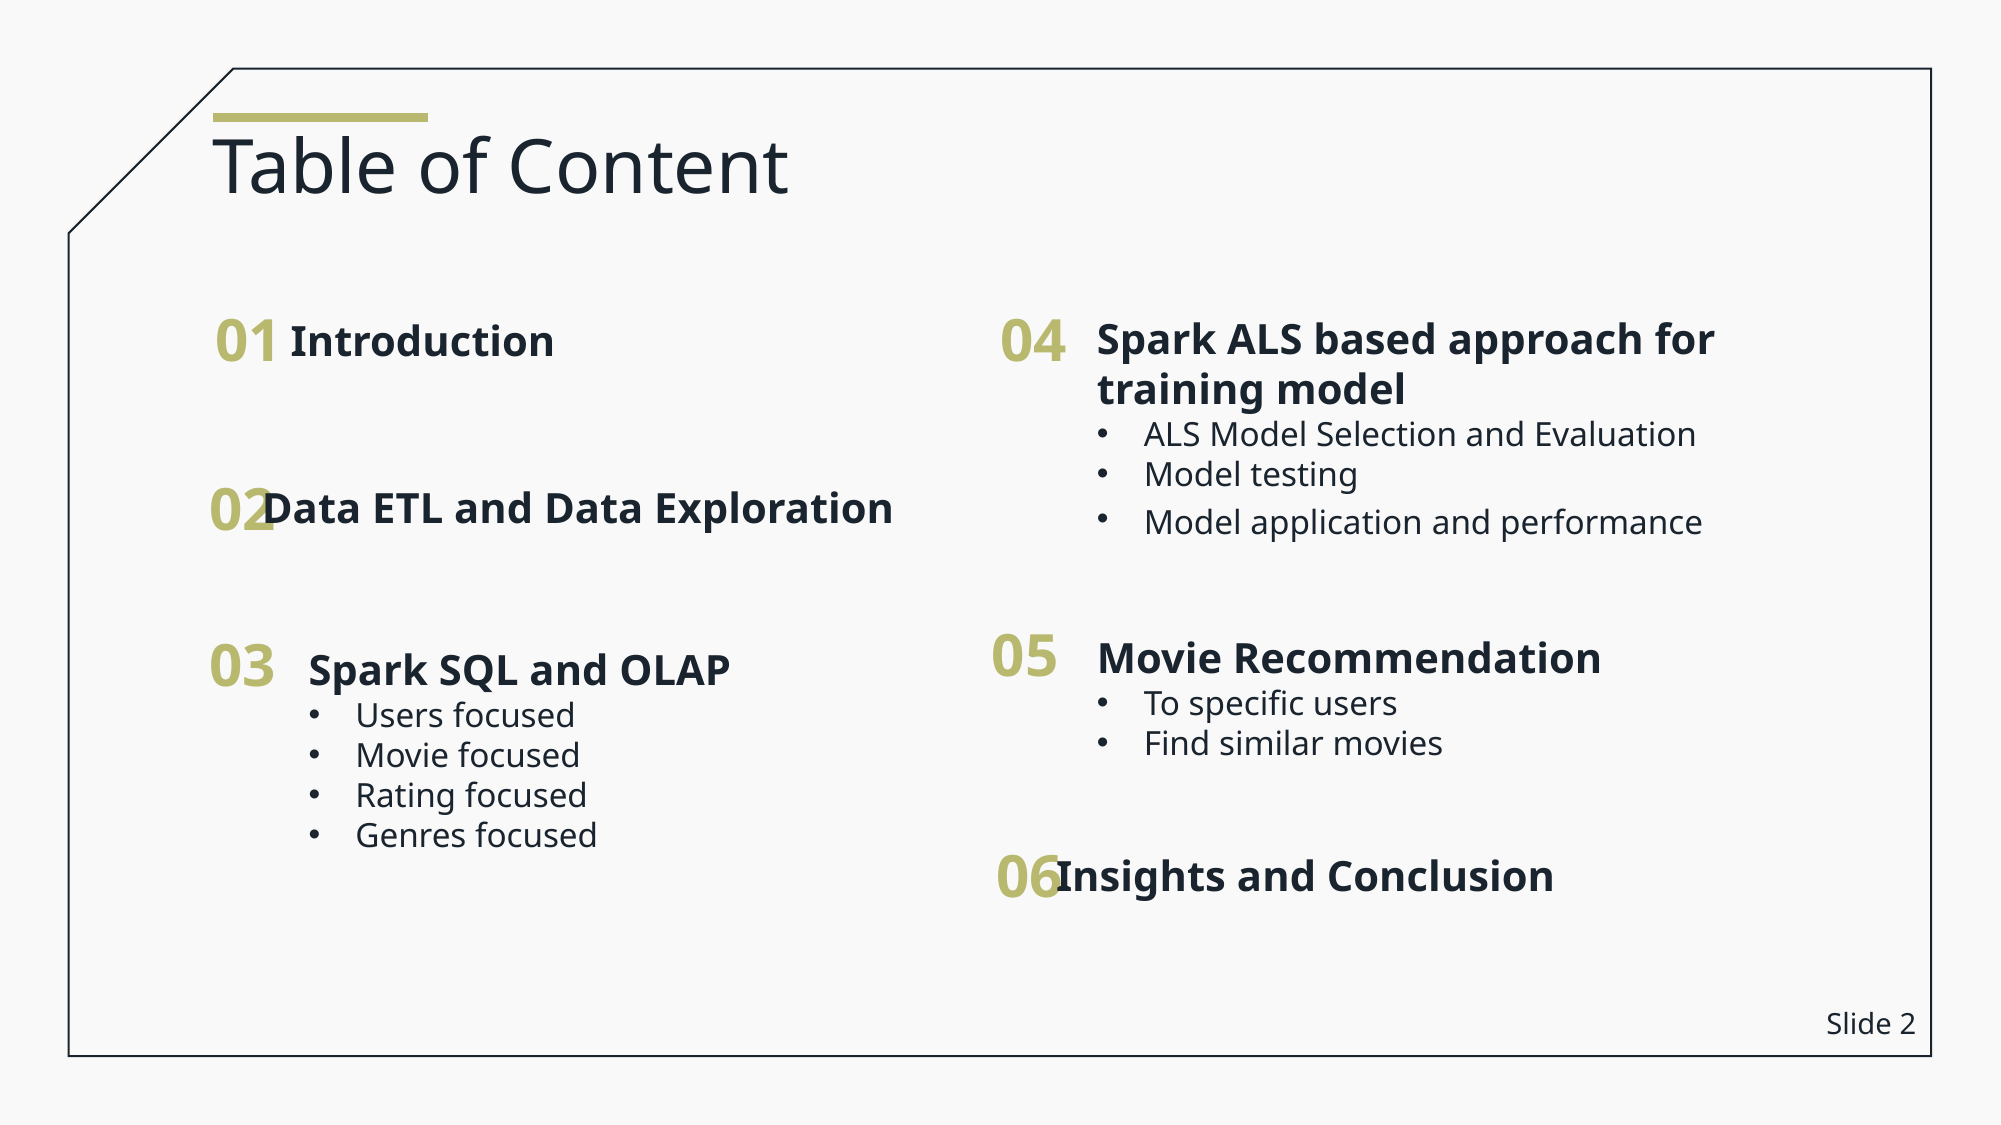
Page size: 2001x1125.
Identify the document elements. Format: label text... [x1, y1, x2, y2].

text_box 04 [985, 320, 1082, 381]
list Table of Content [197, 121, 1932, 320]
text_box Insights and Conclusion [1041, 842, 1581, 908]
text_box 01 [200, 320, 297, 381]
text_box Movie Recommendation To specific users Find similar movies [1082, 624, 1773, 770]
text_box Data ETL and Data Exploration [247, 474, 910, 540]
text_box 06 [981, 831, 1078, 917]
text_box 03 [194, 621, 291, 706]
text_box 02 [194, 464, 291, 549]
text_box 05 [977, 610, 1074, 696]
text_box Spark ALS based approach for training model ALS Model Selection and Evaluation Model testing Model application and performance [1082, 320, 1867, 551]
text_box Spark SQL and OLAP Users focused Movie focused Rating focused Genres focused [293, 636, 985, 912]
text_box Introduction [275, 320, 582, 373]
